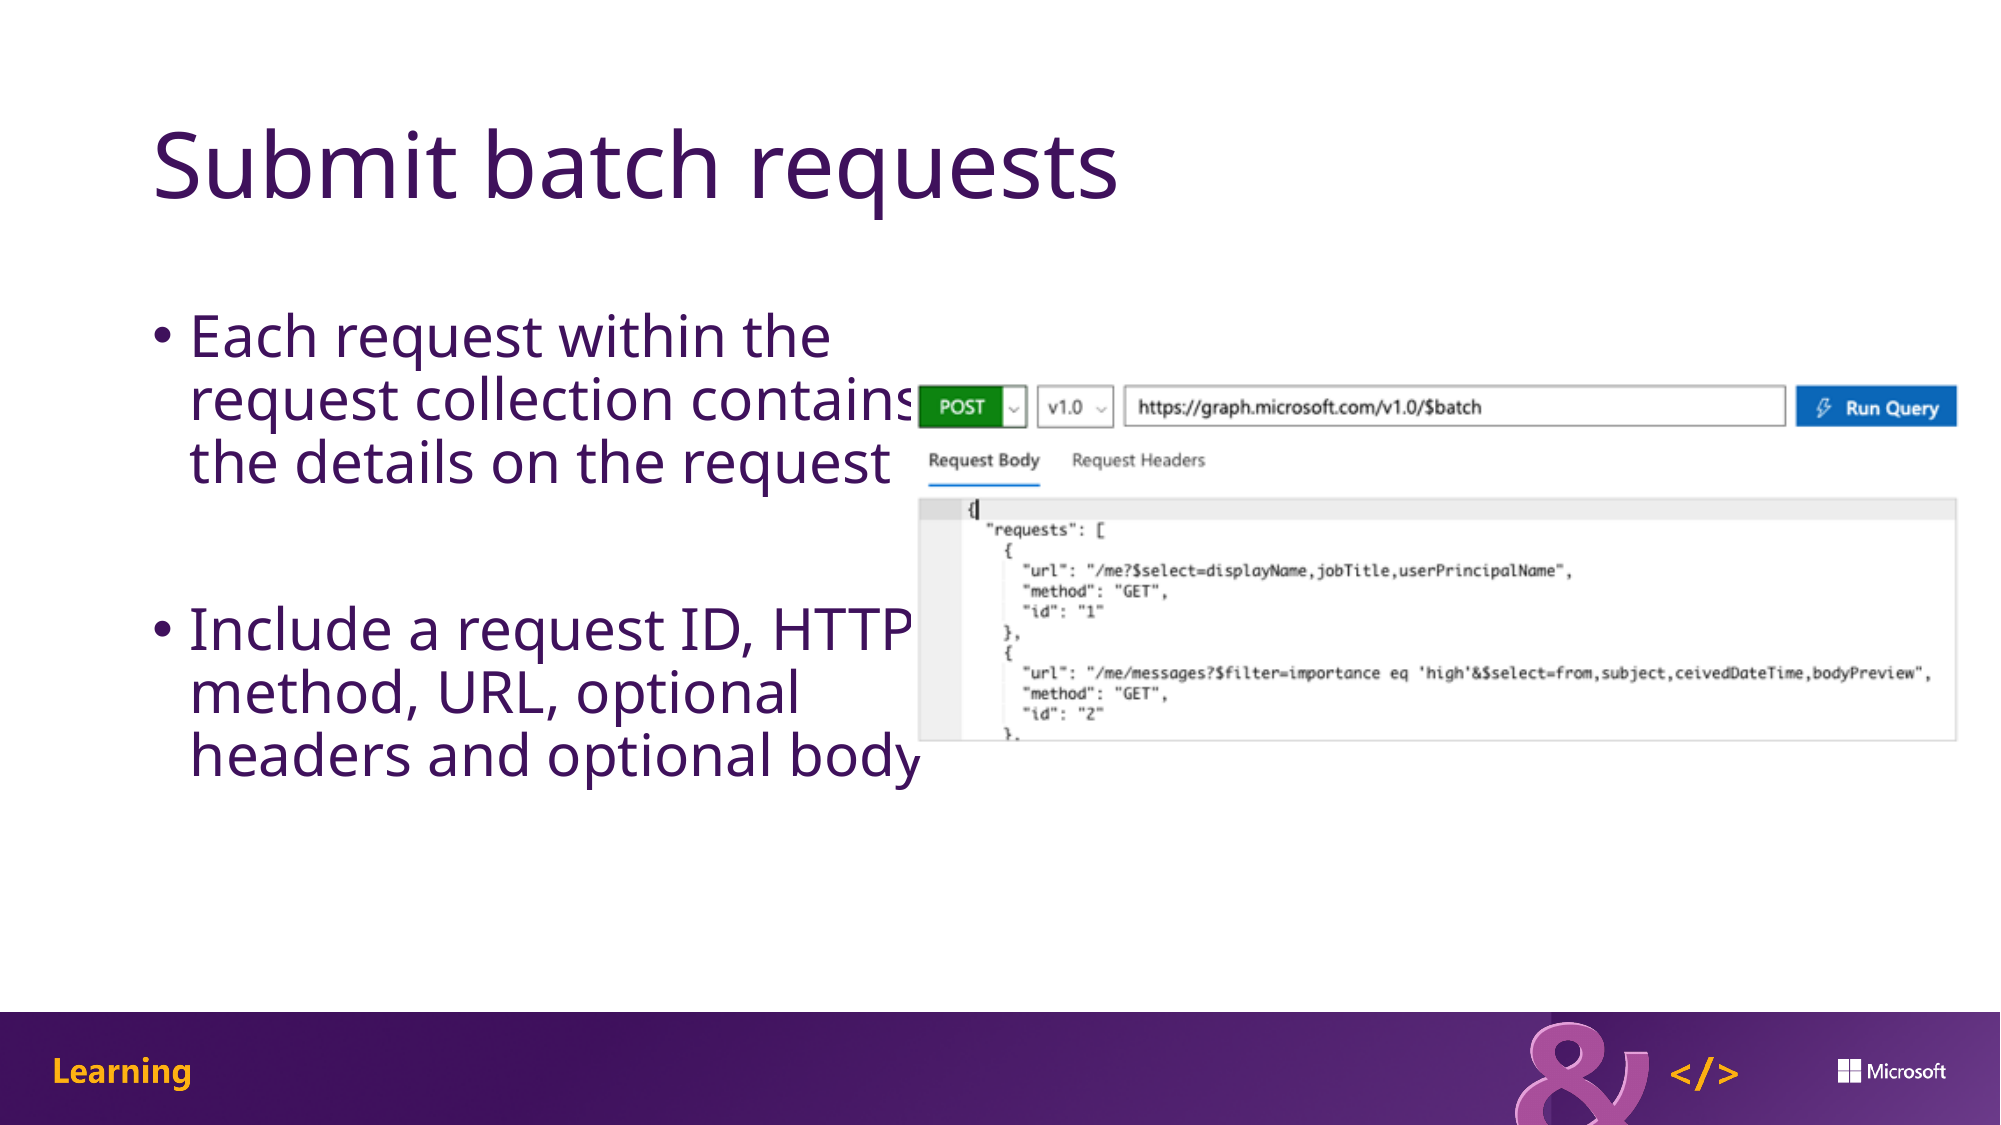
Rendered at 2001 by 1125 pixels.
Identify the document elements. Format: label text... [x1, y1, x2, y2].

list Each request within the request collection contains the details on the request Include a request ID, HTTP method, URL, optional headers and optional body [137, 299, 988, 998]
title Submit batch requests [137, 59, 1863, 278]
picture [0, 1012, 2000, 1125]
picture [911, 369, 1964, 756]
